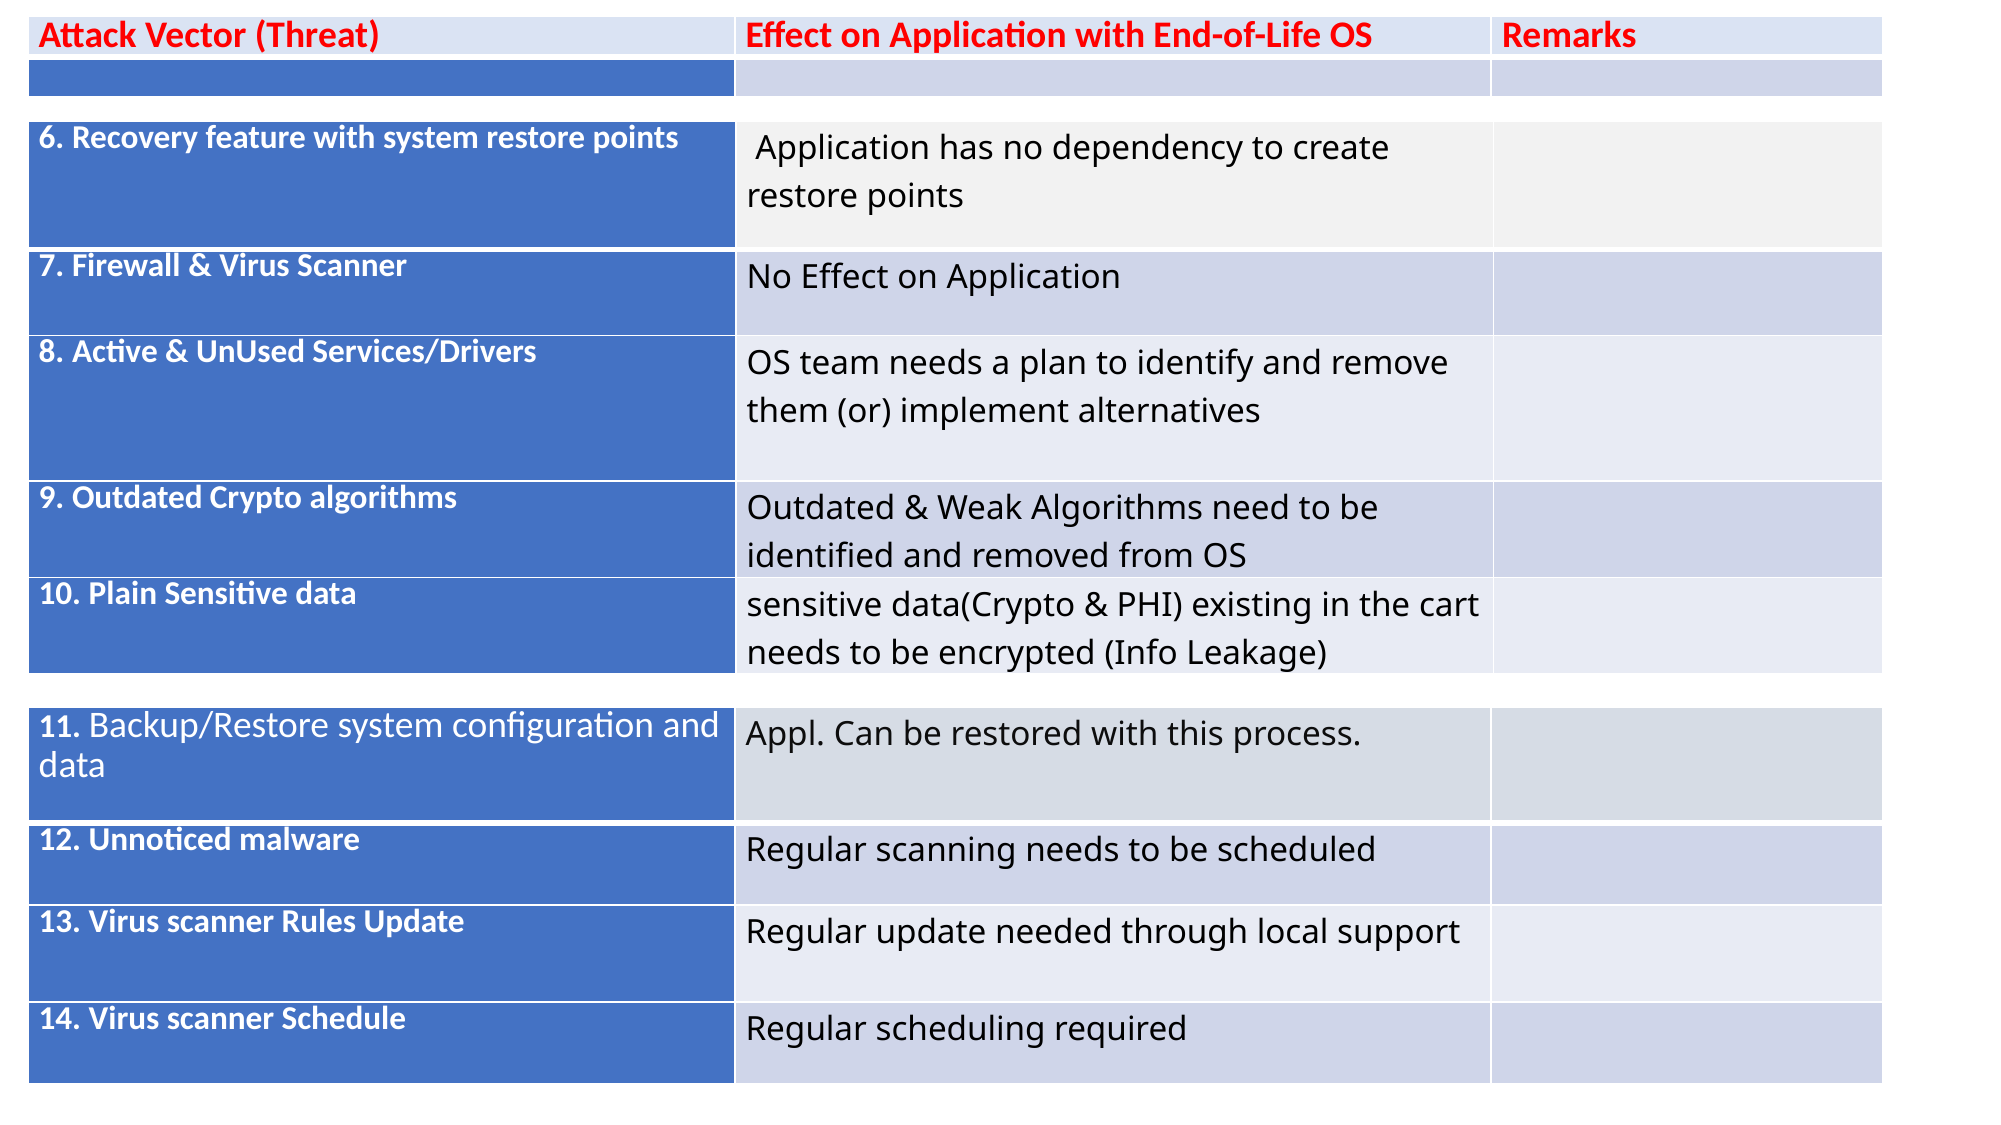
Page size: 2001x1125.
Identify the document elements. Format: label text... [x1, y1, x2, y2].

table_header 11. Backup/Restore system configuration and data [29, 708, 734, 820]
table_cell [1492, 1003, 1882, 1083]
table_cell 10. Plain Sensitive data [29, 578, 735, 673]
table_cell [1494, 252, 1882, 335]
table_cell 12. Unnoticed malware [29, 826, 734, 904]
table_cell [736, 60, 1490, 96]
table_cell Regular scanning needs to be scheduled [736, 826, 1490, 904]
table_cell [1492, 60, 1882, 96]
table_cell Regular update needed through local support [736, 906, 1490, 1001]
table_cell 13. Virus scanner Rules Update [29, 906, 734, 1001]
table_header Application has no dependency to create restore points [737, 122, 1493, 247]
table_cell [1492, 826, 1882, 904]
table_cell [1494, 482, 1882, 577]
table_header Effect on Application with End-of-Life OS [736, 17, 1490, 54]
table_cell No Effect on Application [737, 252, 1493, 335]
table_header Attack Vector (Threat) [29, 17, 734, 54]
table_header [1494, 122, 1882, 247]
table_cell sensitive data(Crypto & PHI) existing in the cart needs to be encrypted (Info Leakage) [737, 578, 1493, 673]
table_header Remarks [1492, 17, 1882, 54]
table_cell [1494, 336, 1882, 480]
table_cell [1494, 578, 1882, 673]
table_cell OS team needs a plan to identify and remove them (or) implement alternatives [737, 336, 1493, 480]
table_cell Regular scheduling required [736, 1003, 1490, 1083]
table_header 6. Recovery feature with system restore points [29, 122, 735, 247]
table_header Appl. Can be restored with this process. [736, 708, 1490, 820]
table_cell 7. Firewall & Virus Scanner [29, 252, 735, 335]
table_header [1492, 708, 1882, 820]
table_cell 14. Virus scanner Schedule [29, 1003, 734, 1083]
table_cell [1492, 906, 1882, 1001]
table_cell 9. Outdated Crypto algorithms [29, 482, 735, 577]
table_cell Outdated & Weak Algorithms need to be identified and removed from OS [737, 482, 1493, 577]
table_cell 8. Active & UnUsed Services/Drivers [29, 336, 735, 480]
table_cell [29, 60, 734, 96]
